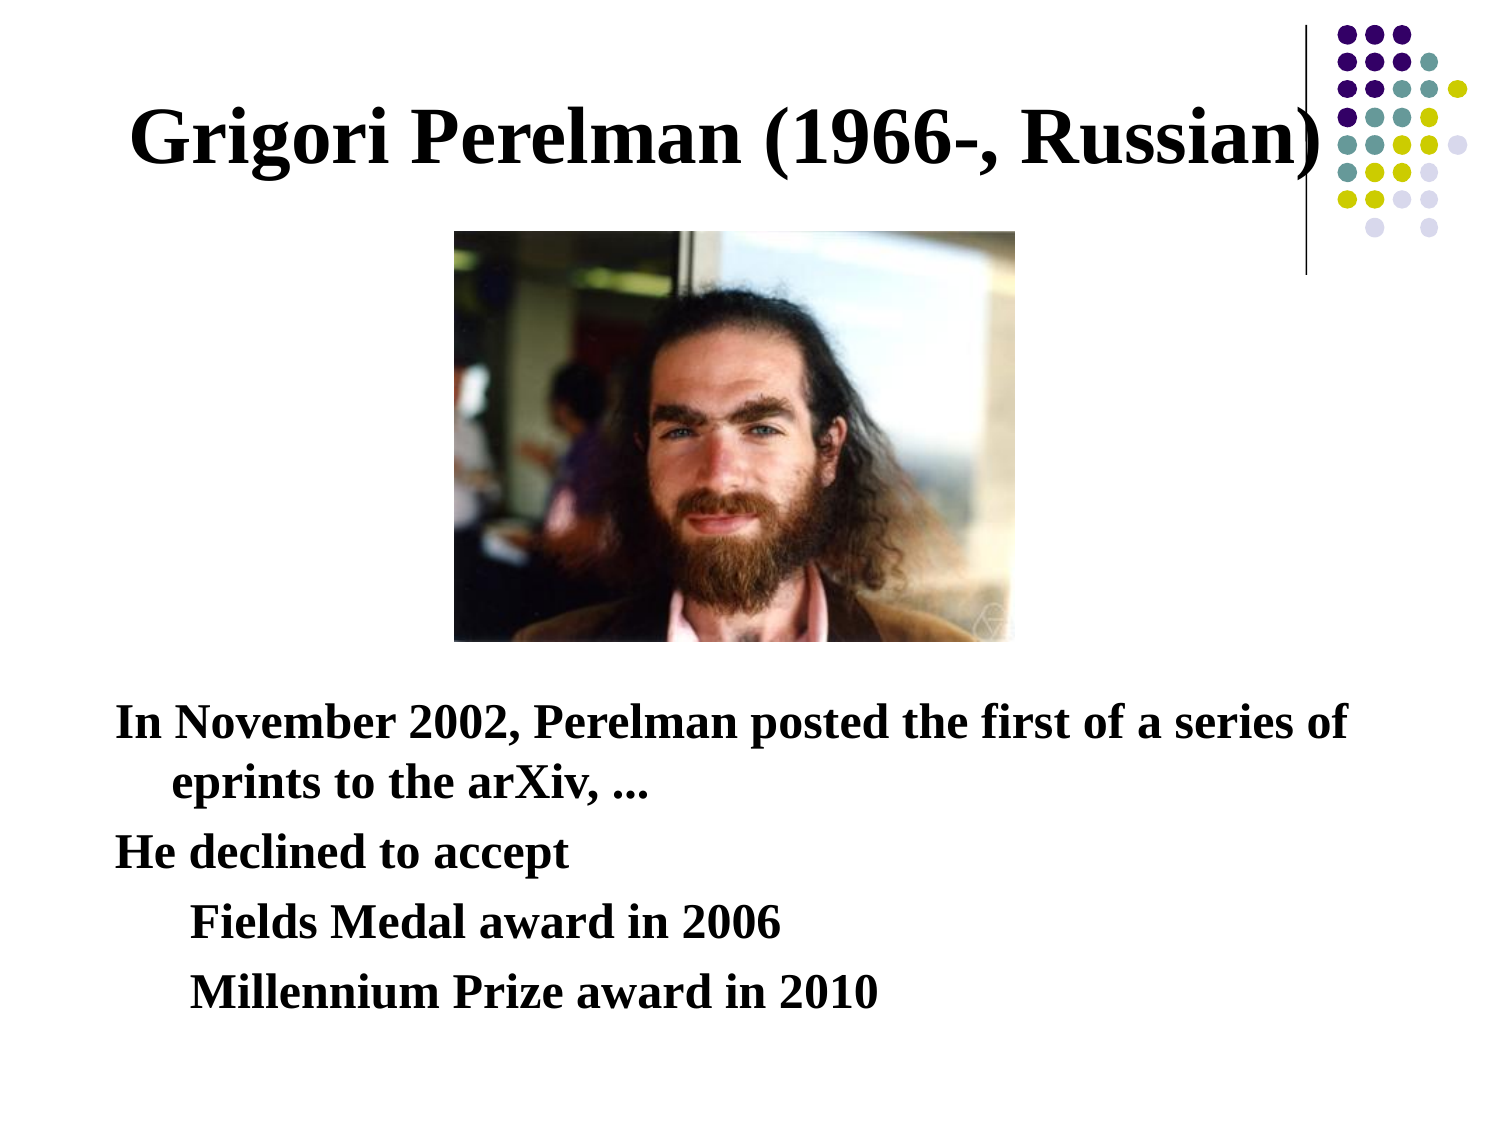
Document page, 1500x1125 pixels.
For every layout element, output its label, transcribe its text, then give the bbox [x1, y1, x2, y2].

picture [454, 231, 1015, 643]
title Grigori Perelman (1966-, Russian) [64, 62, 1388, 188]
text_box In November 2002, Perelman posted the first of a series of eprints to the arXiv, ... He declined to accept Fields Medal award in 2006 Millennium Prize award in 2010 [100, 680, 1463, 1026]
